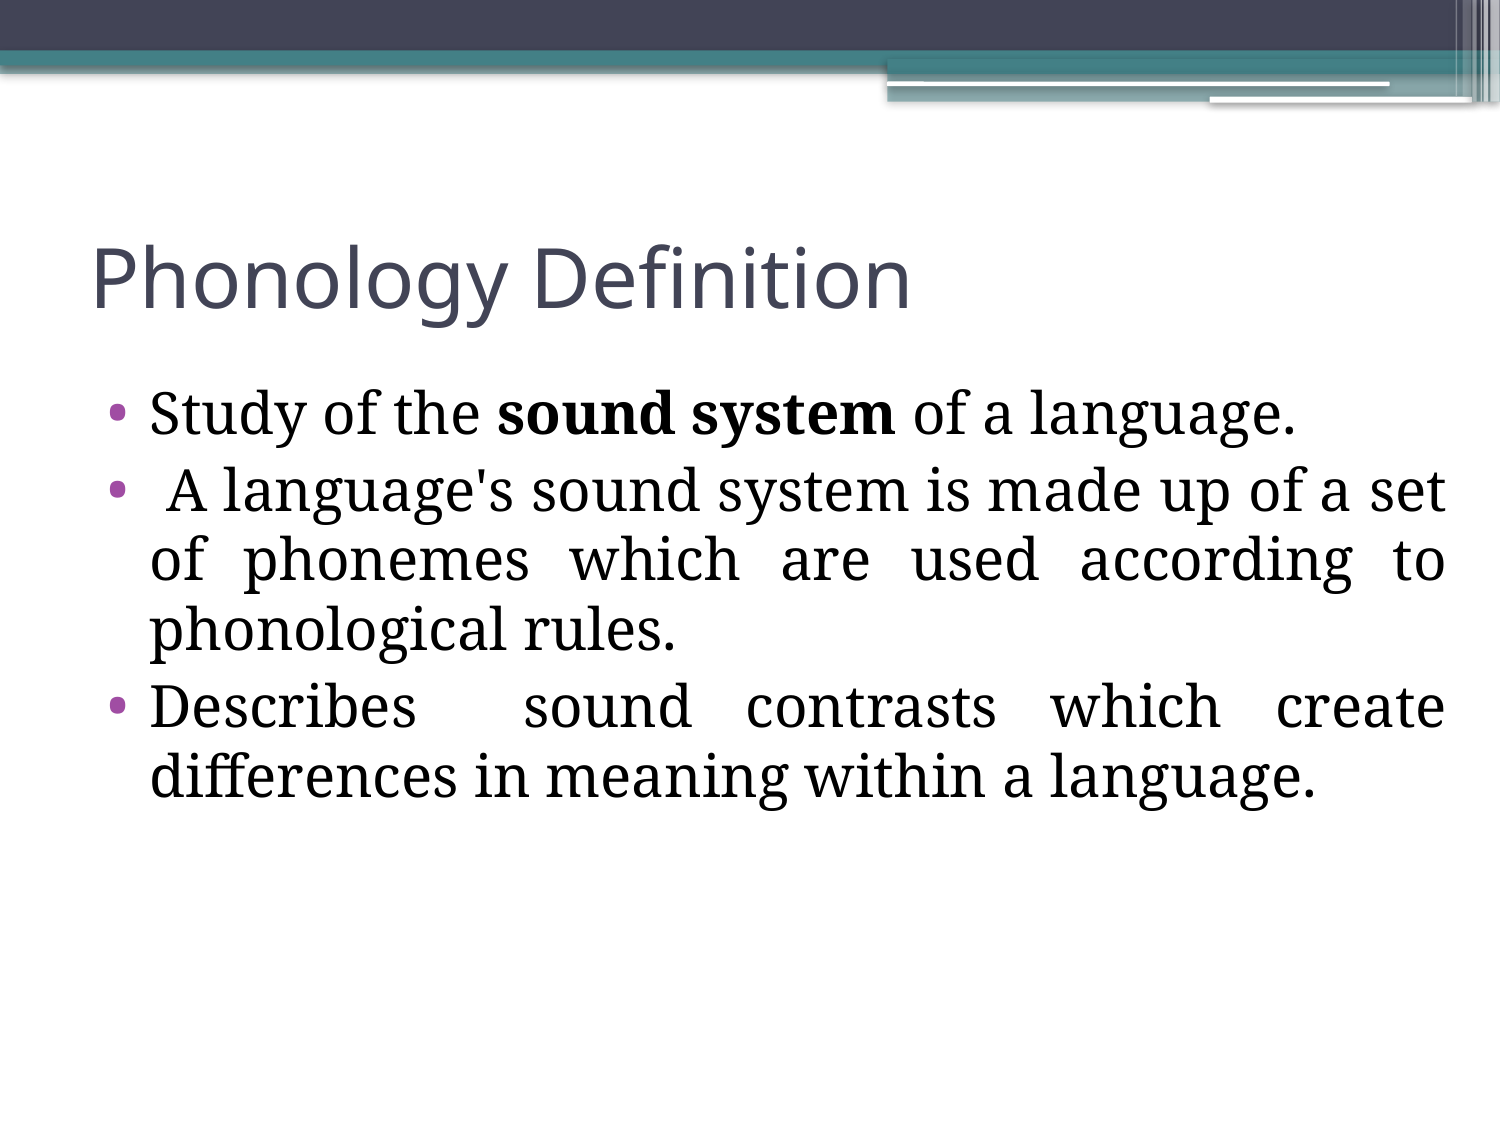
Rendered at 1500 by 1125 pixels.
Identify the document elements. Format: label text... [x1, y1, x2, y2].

text_box [87, 362, 1438, 1072]
title Phonology Definition [75, 187, 1425, 363]
list Study of the sound system of a language. A language's sound system is made up of a set of phonemes which are used according to phonological rules. Describes sound contrasts which create differences in meaning within a language. [75, 368, 1463, 1079]
